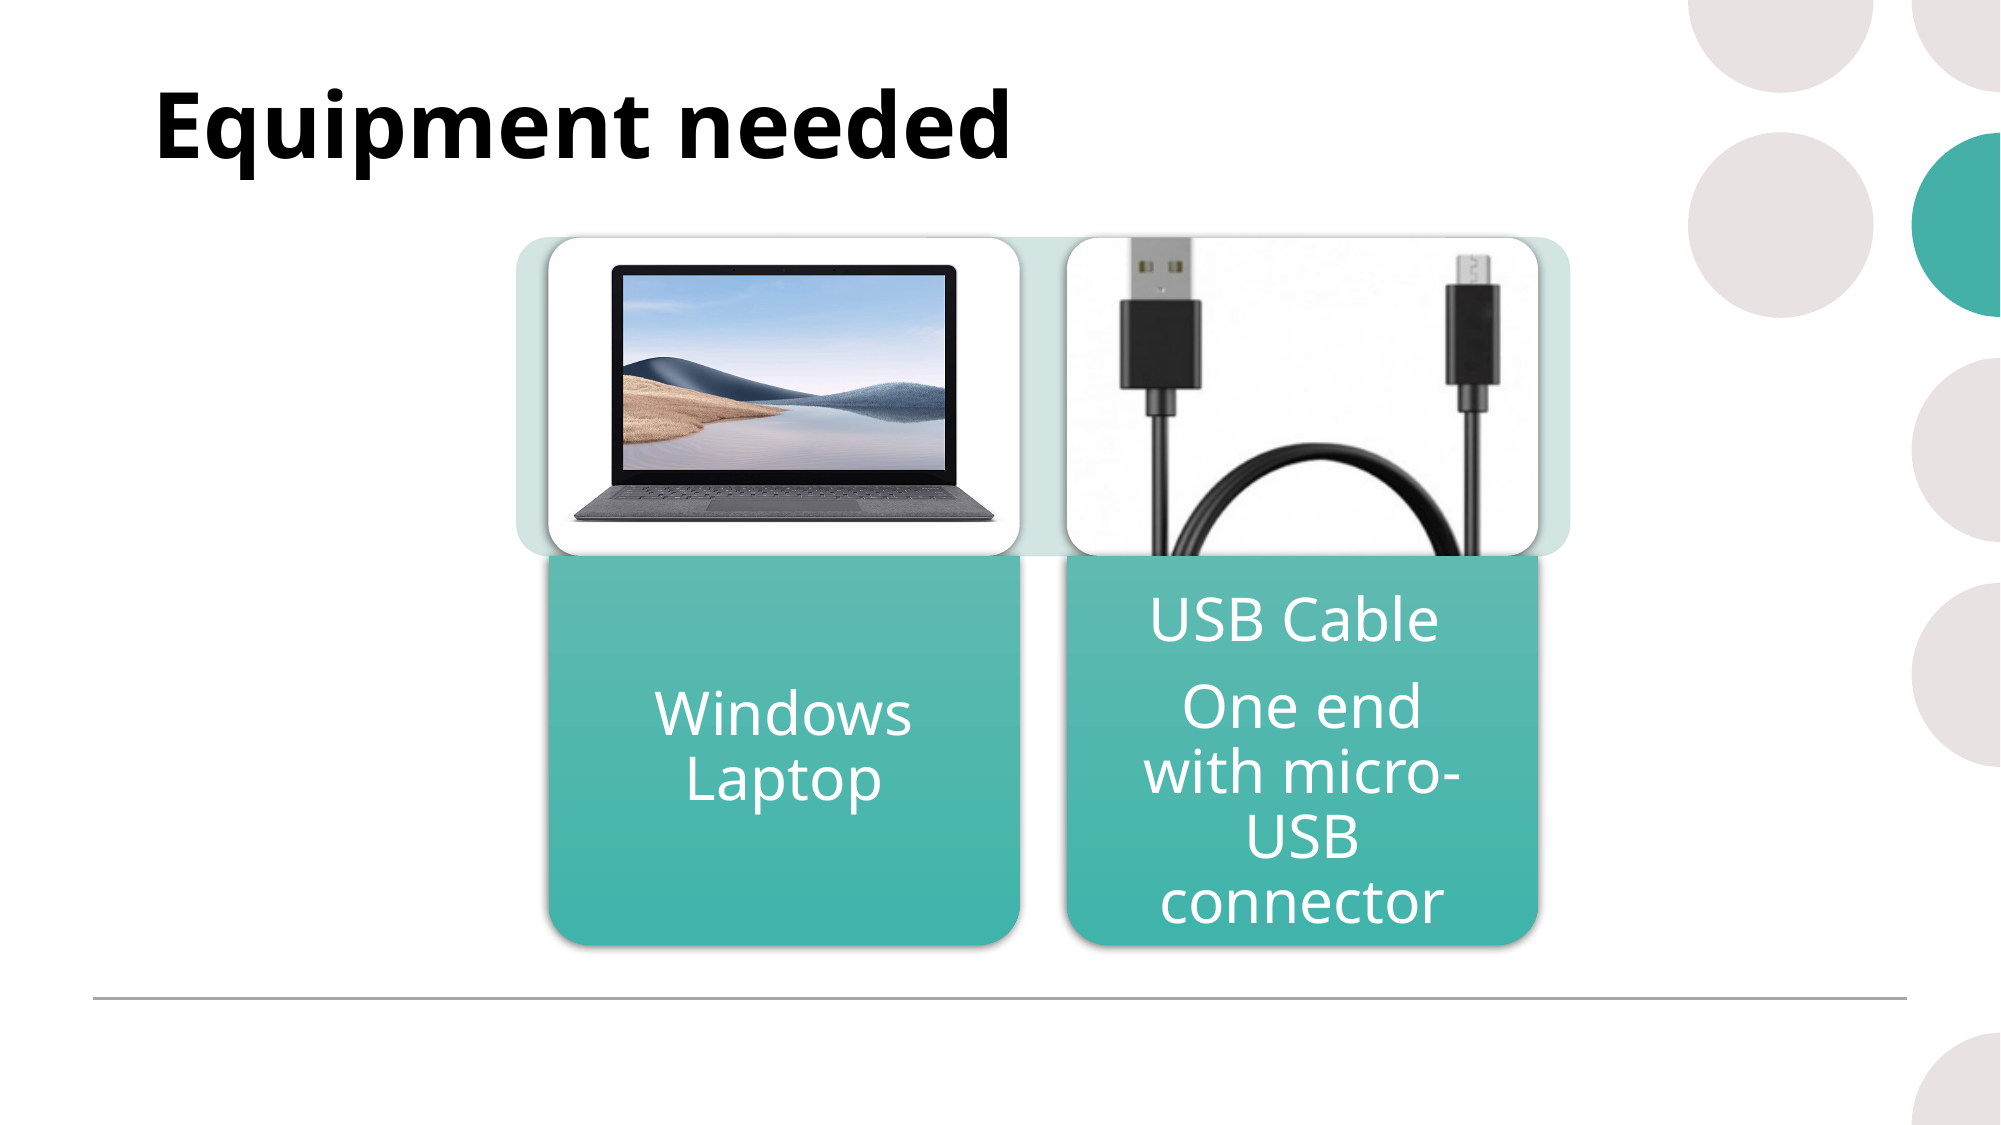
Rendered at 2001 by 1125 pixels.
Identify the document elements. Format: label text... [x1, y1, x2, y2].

title Equipment needed [137, 59, 1863, 213]
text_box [516, 237, 1570, 945]
